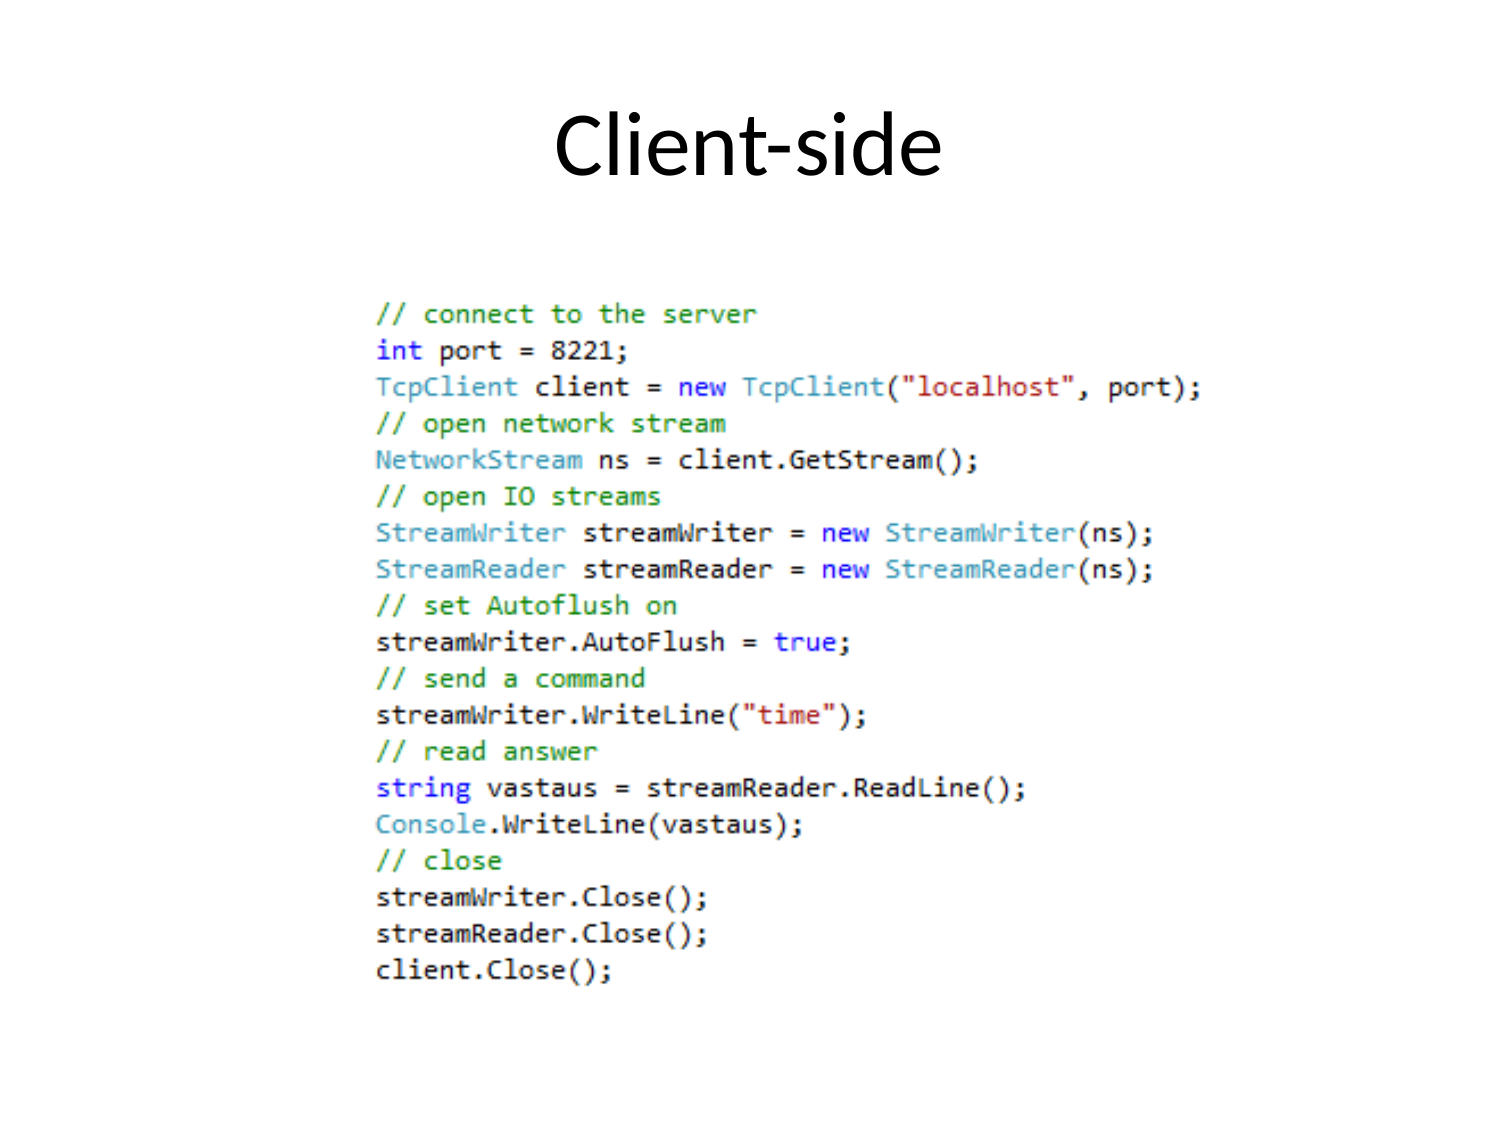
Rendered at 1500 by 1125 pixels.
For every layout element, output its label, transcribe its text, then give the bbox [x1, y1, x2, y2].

title Client-side [75, 45, 1425, 233]
picture [359, 278, 1329, 1000]
